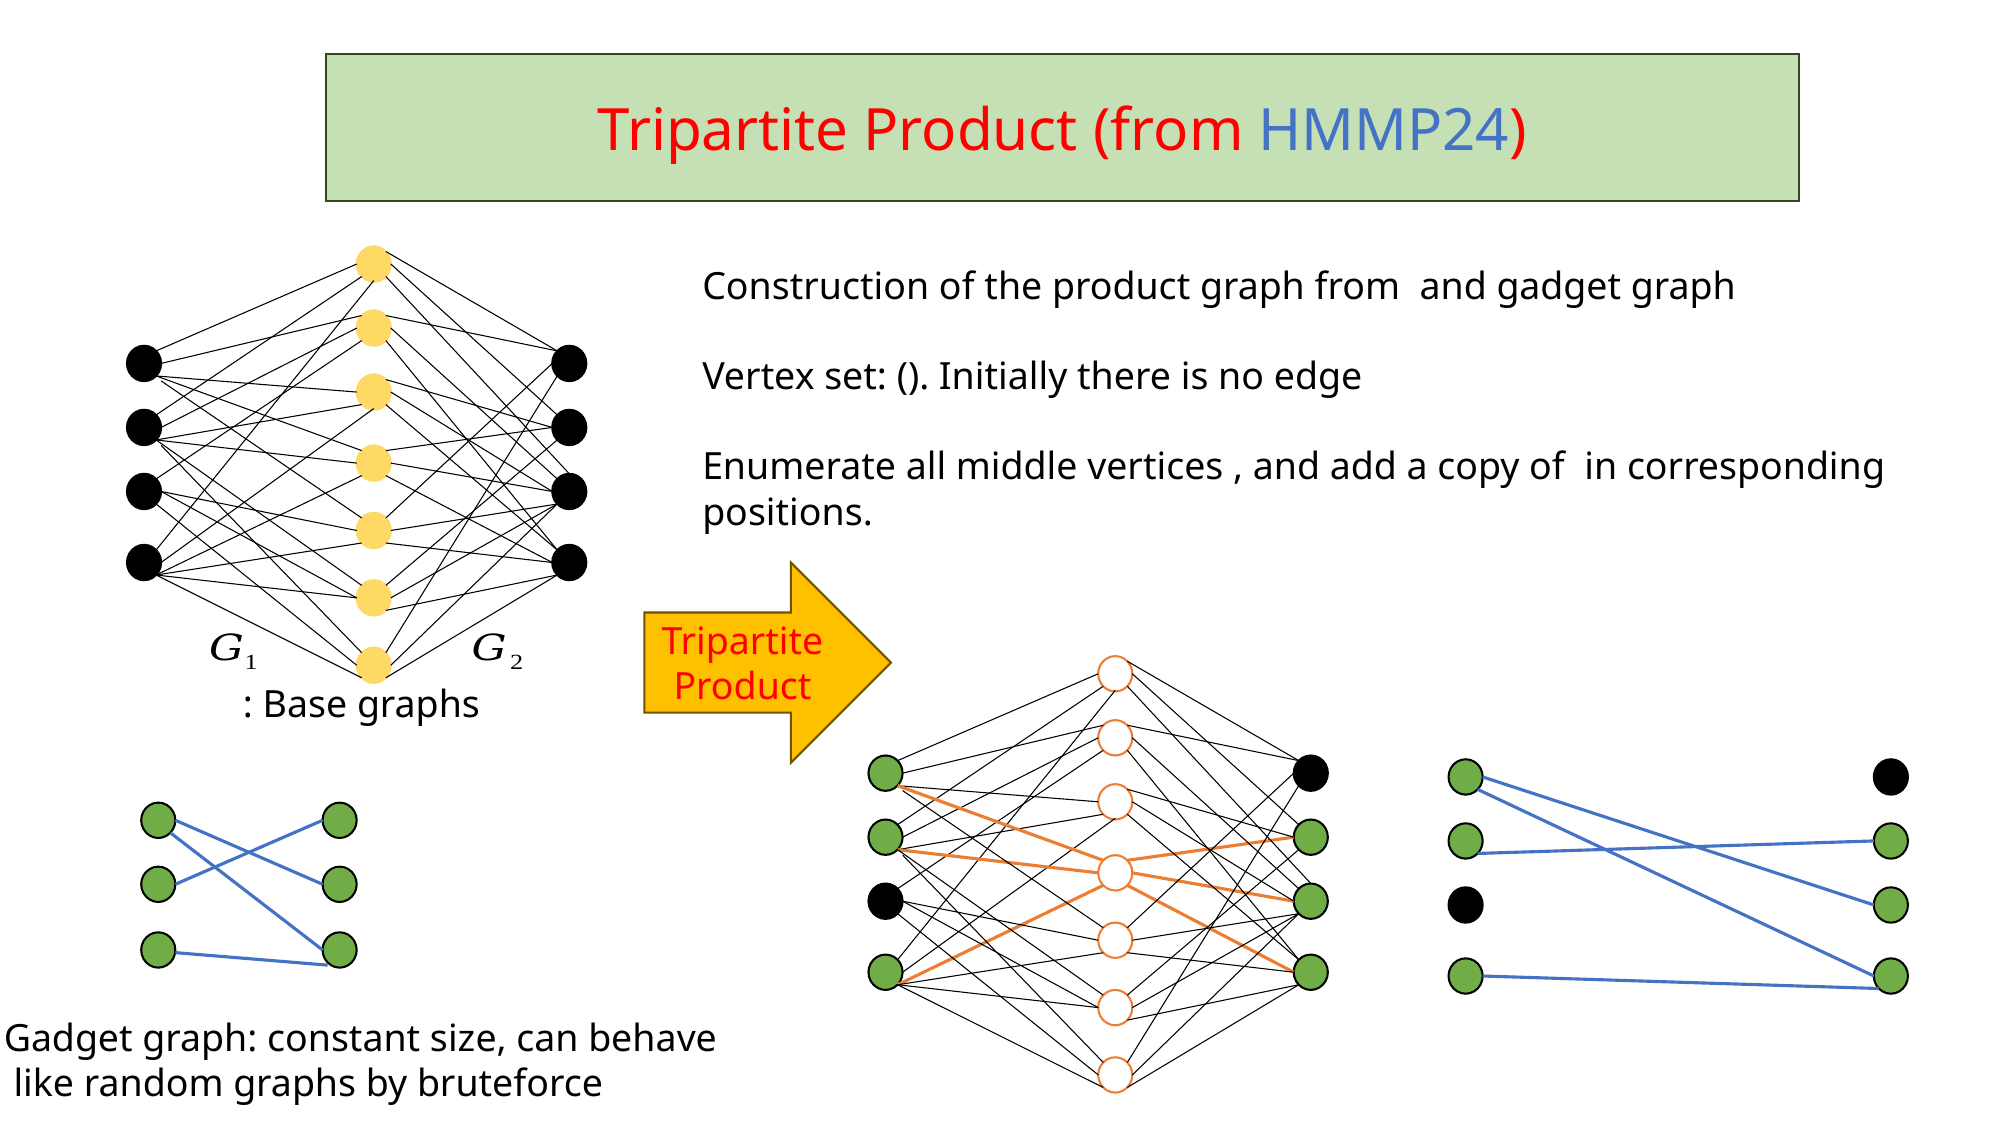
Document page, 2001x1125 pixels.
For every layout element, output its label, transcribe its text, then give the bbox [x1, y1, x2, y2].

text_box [897, 686, 1104, 691]
text_box [867, 818, 897, 856]
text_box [175, 952, 328, 966]
text_box [355, 245, 387, 283]
text_box [125, 472, 156, 511]
text_box [1447, 822, 1477, 860]
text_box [385, 375, 558, 574]
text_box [902, 855, 1104, 984]
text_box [156, 439, 362, 503]
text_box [897, 750, 1104, 785]
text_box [1482, 975, 1879, 989]
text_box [156, 574, 362, 678]
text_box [1132, 737, 1299, 750]
text_box [1447, 886, 1477, 924]
text_box [1102, 1056, 1129, 1094]
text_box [385, 251, 558, 276]
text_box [897, 673, 1099, 686]
text_box [1299, 953, 1329, 991]
text_box [1874, 822, 1909, 860]
text_box [1874, 886, 1909, 924]
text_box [1132, 913, 1299, 984]
text_box [361, 646, 386, 685]
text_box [902, 725, 1104, 774]
text_box [1872, 758, 1909, 796]
text_box [867, 754, 897, 792]
text_box [1116, 719, 1127, 757]
text_box [570, 408, 588, 447]
text_box [374, 309, 385, 347]
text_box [161, 380, 362, 439]
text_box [390, 328, 558, 340]
text_box Tripartite Product (from HMMP24) [325, 53, 1800, 202]
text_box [161, 445, 362, 574]
text_box [1097, 655, 1128, 693]
text_box [1311, 818, 1329, 856]
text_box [170, 832, 323, 950]
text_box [385, 340, 558, 375]
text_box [362, 409, 374, 563]
text_box [140, 931, 177, 969]
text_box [156, 503, 357, 574]
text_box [385, 276, 570, 474]
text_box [1477, 789, 1874, 840]
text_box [390, 264, 558, 276]
text_box [1299, 882, 1329, 920]
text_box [175, 820, 323, 832]
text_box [902, 790, 1104, 849]
text_box Tripartite Product [643, 559, 893, 766]
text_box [1127, 773, 1294, 785]
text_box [897, 849, 1104, 913]
text_box [374, 511, 385, 550]
text_box [125, 344, 156, 383]
text_box [1311, 754, 1329, 792]
text_box [362, 579, 385, 617]
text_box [156, 375, 362, 439]
text_box [1116, 783, 1127, 821]
text_box [570, 344, 588, 383]
text_box [140, 865, 170, 904]
text_box [1104, 988, 1127, 1027]
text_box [1477, 854, 1874, 976]
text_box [897, 913, 1099, 984]
text_box [1874, 957, 1909, 995]
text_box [897, 785, 1104, 849]
text_box [322, 931, 358, 969]
text_box [558, 472, 588, 511]
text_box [1127, 984, 1299, 1088]
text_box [1132, 673, 1299, 686]
text_box [321, 801, 358, 840]
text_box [1482, 776, 1874, 789]
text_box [156, 276, 362, 281]
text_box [1127, 750, 1299, 785]
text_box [897, 691, 1116, 819]
text_box [1116, 854, 1127, 892]
text_box [374, 444, 385, 482]
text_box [1127, 661, 1299, 686]
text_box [156, 340, 362, 375]
text_box [374, 373, 385, 411]
text_box [323, 865, 358, 904]
text_box Gadget graph: constant size, can behave like random graphs by bruteforce [0, 1006, 733, 1112]
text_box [1127, 686, 1311, 884]
text_box [125, 543, 156, 582]
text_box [897, 984, 1104, 1088]
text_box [156, 264, 357, 276]
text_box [385, 315, 558, 340]
text_box [1447, 957, 1482, 995]
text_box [1477, 840, 1874, 854]
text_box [1127, 725, 1299, 750]
text_box [1116, 921, 1127, 959]
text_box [1104, 819, 1116, 973]
text_box [558, 543, 588, 582]
text_box [1447, 758, 1484, 796]
text_box [140, 801, 177, 840]
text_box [385, 574, 558, 678]
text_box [1127, 785, 1299, 984]
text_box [385, 363, 553, 375]
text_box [156, 281, 374, 409]
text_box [390, 503, 558, 574]
text_box [867, 882, 897, 920]
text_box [161, 315, 362, 364]
text_box [867, 953, 897, 991]
text_box [125, 408, 156, 447]
